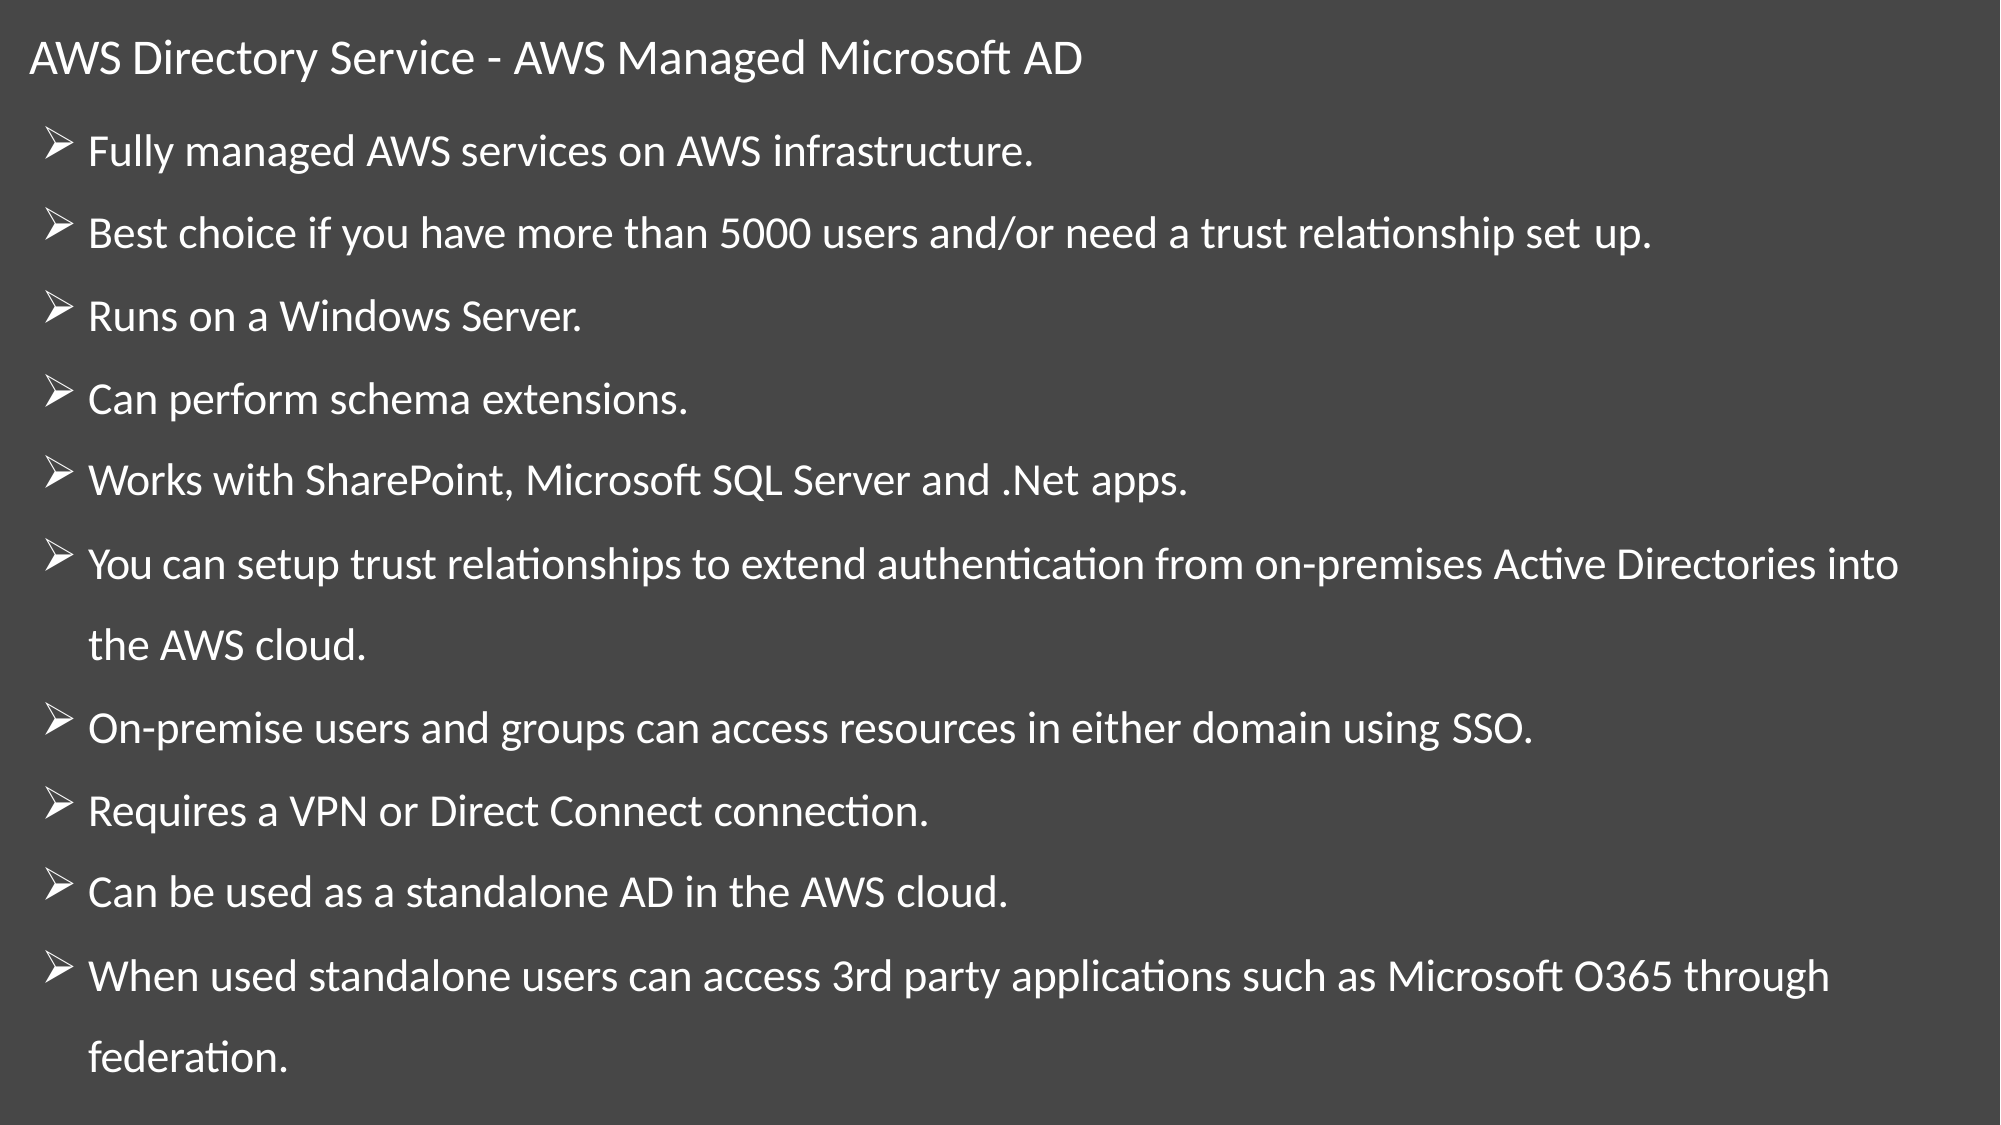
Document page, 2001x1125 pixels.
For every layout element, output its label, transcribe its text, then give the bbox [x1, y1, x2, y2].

text_box Fully managed AWS services on AWS infrastructure. Best choice if you have more than 5000 users and/or need a trust relationship set up. Runs on a Windows Server. Can perform schema extensions. Works with SharePoint, Microsoft SQL Server and .Net apps. You can setup trust relationships to extend authentication from on-premises Active Directories into the AWS cloud. On-premise users and groups can access resources in either domain using SSO. Requires a VPN or Direct Connect connection. Can be used as a standalone AD in the AWS cloud. When used standalone users can access 3rd party applications such as Microsoft O365 through federation. [39, 92, 1927, 1082]
title AWS Directory Service - AWS Managed Microsoft AD [27, 22, 1095, 213]
